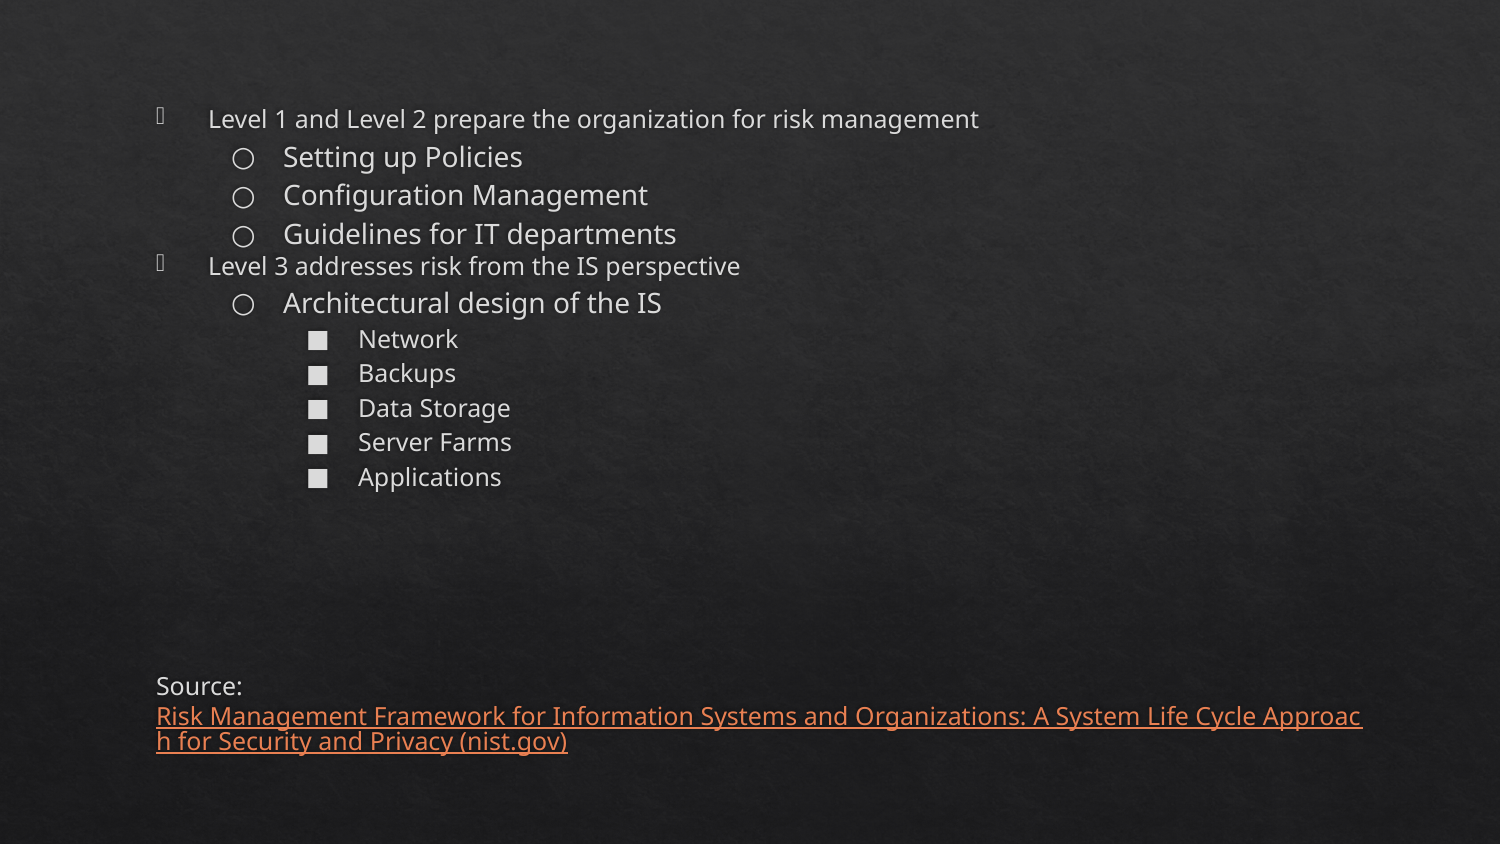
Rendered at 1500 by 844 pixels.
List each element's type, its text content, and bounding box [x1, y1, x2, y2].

list Level 1 and Level 2 prepare the organization for risk management Setting up Policies Configuration Management Guidelines for IT departments Level 3 addresses risk from the IS perspective Architectural design of the IS Network Backups Data Storage Server Farms Applications Source: Risk Management Framework for Information Systems and Organizations: A System Life Cycle Approach for Security and Privacy (nist.gov) [118, 88, 1382, 778]
